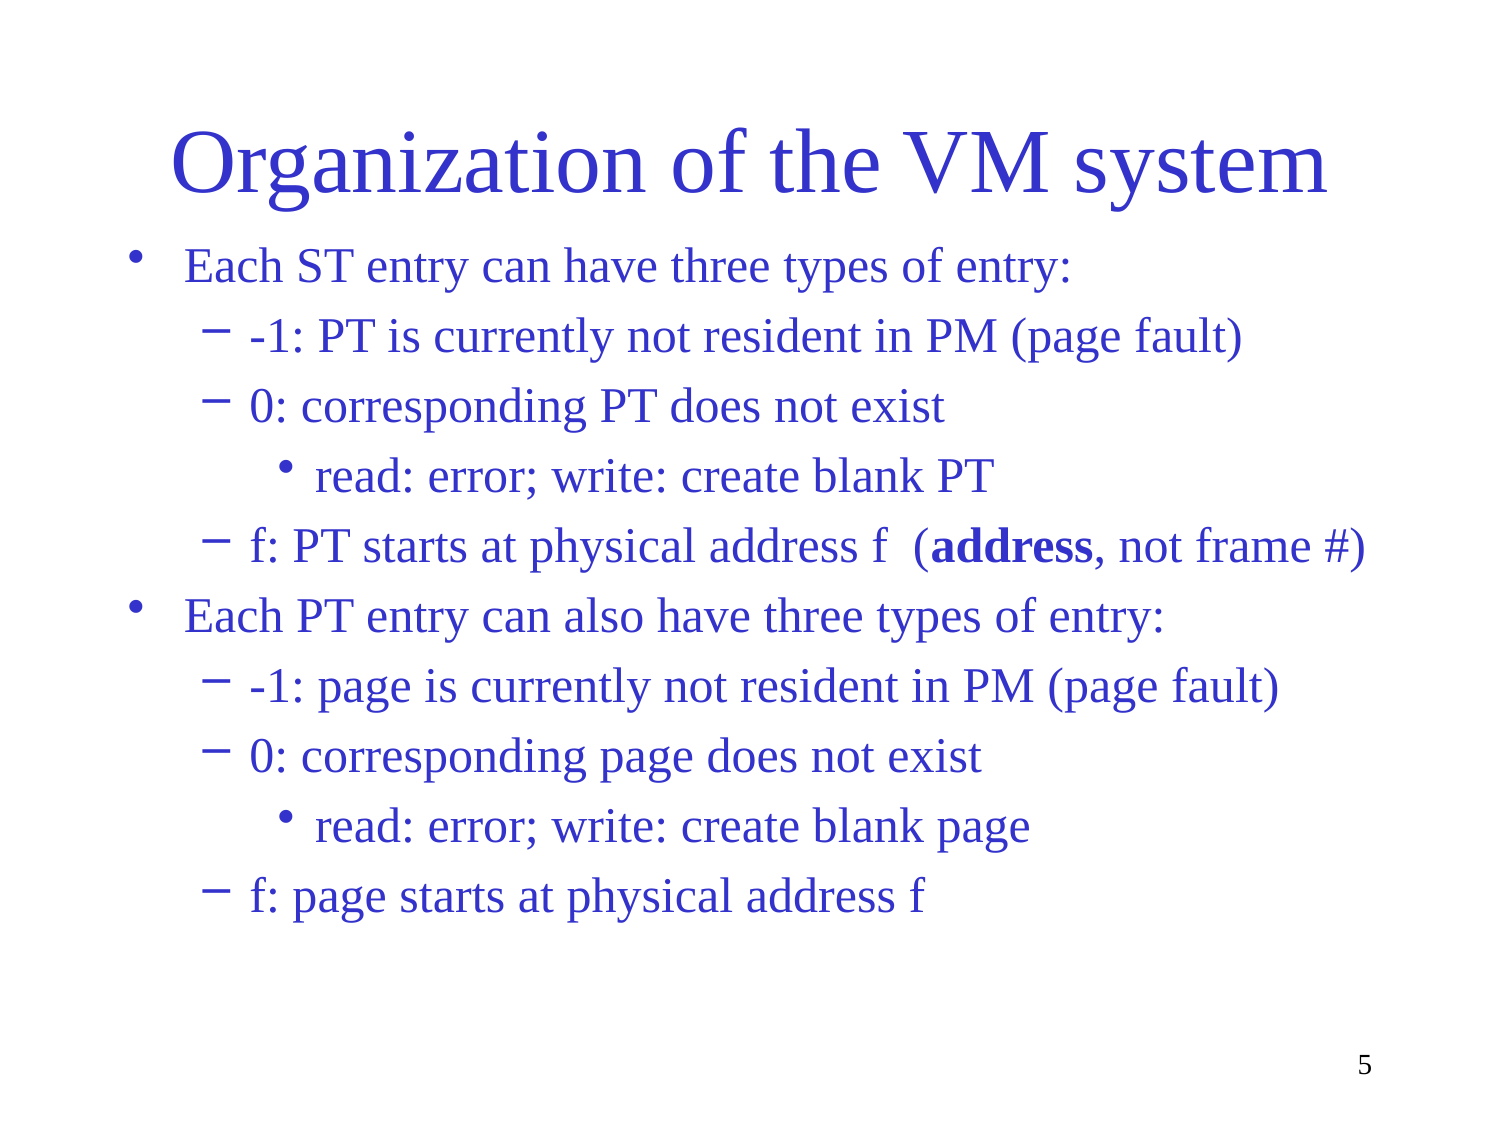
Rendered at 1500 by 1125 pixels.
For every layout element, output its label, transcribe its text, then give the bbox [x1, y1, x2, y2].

title Organization of the VM system [112, 99, 1388, 213]
list Each ST entry can have three types of entry: -1: PT is currently not resident in PM (page fault) 0: corresponding PT does not exist read: error; write: create blank PT f: PT starts at physical address f (address, not frame #) Each PT entry can also have three types of entry: -1: page is currently not resident in PM (page fault) 0: corresponding page does not exist read: error; write: create blank page f: page starts at physical address f [112, 224, 1388, 1000]
slide_number 5 [1074, 1037, 1388, 1101]
